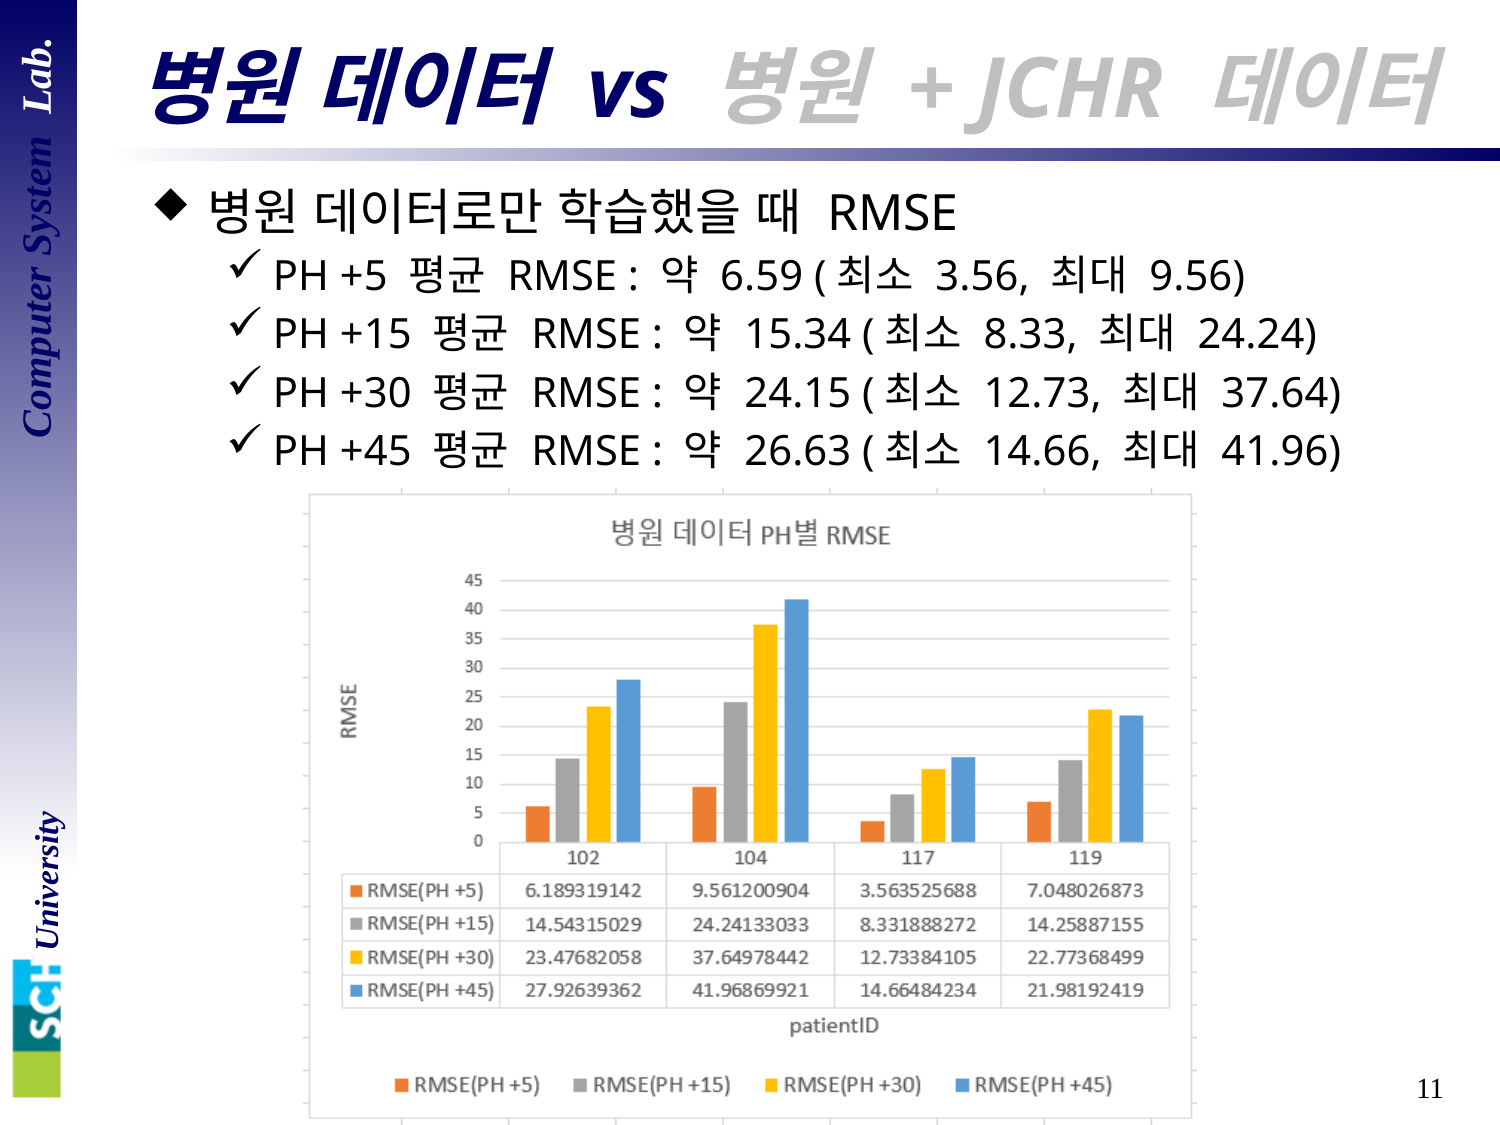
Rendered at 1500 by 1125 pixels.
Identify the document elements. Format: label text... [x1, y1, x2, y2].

text_box [277, 97, 1500, 173]
picture [302, 488, 1197, 1125]
picture [5, 952, 69, 1104]
title 병원 데이터 vs 병원 + JCHR 데이터 [123, 25, 1460, 143]
list 병원 데이터로만 학습했을 때 RMSE PH +5 평균 RMSE : 약 6.59 (최소 3.56, 최대 9.56) PH +15 평균 RMSE : 약 15.34 (최소 8.33, 최대 24.24) PH +30 평균 RMSE : 약 24.15 (최소 12.73, 최대 37.64) PH +45 평균 RMSE : 약 26.63 (최소 14.66, 최대 41.96) [135, 172, 1448, 1125]
